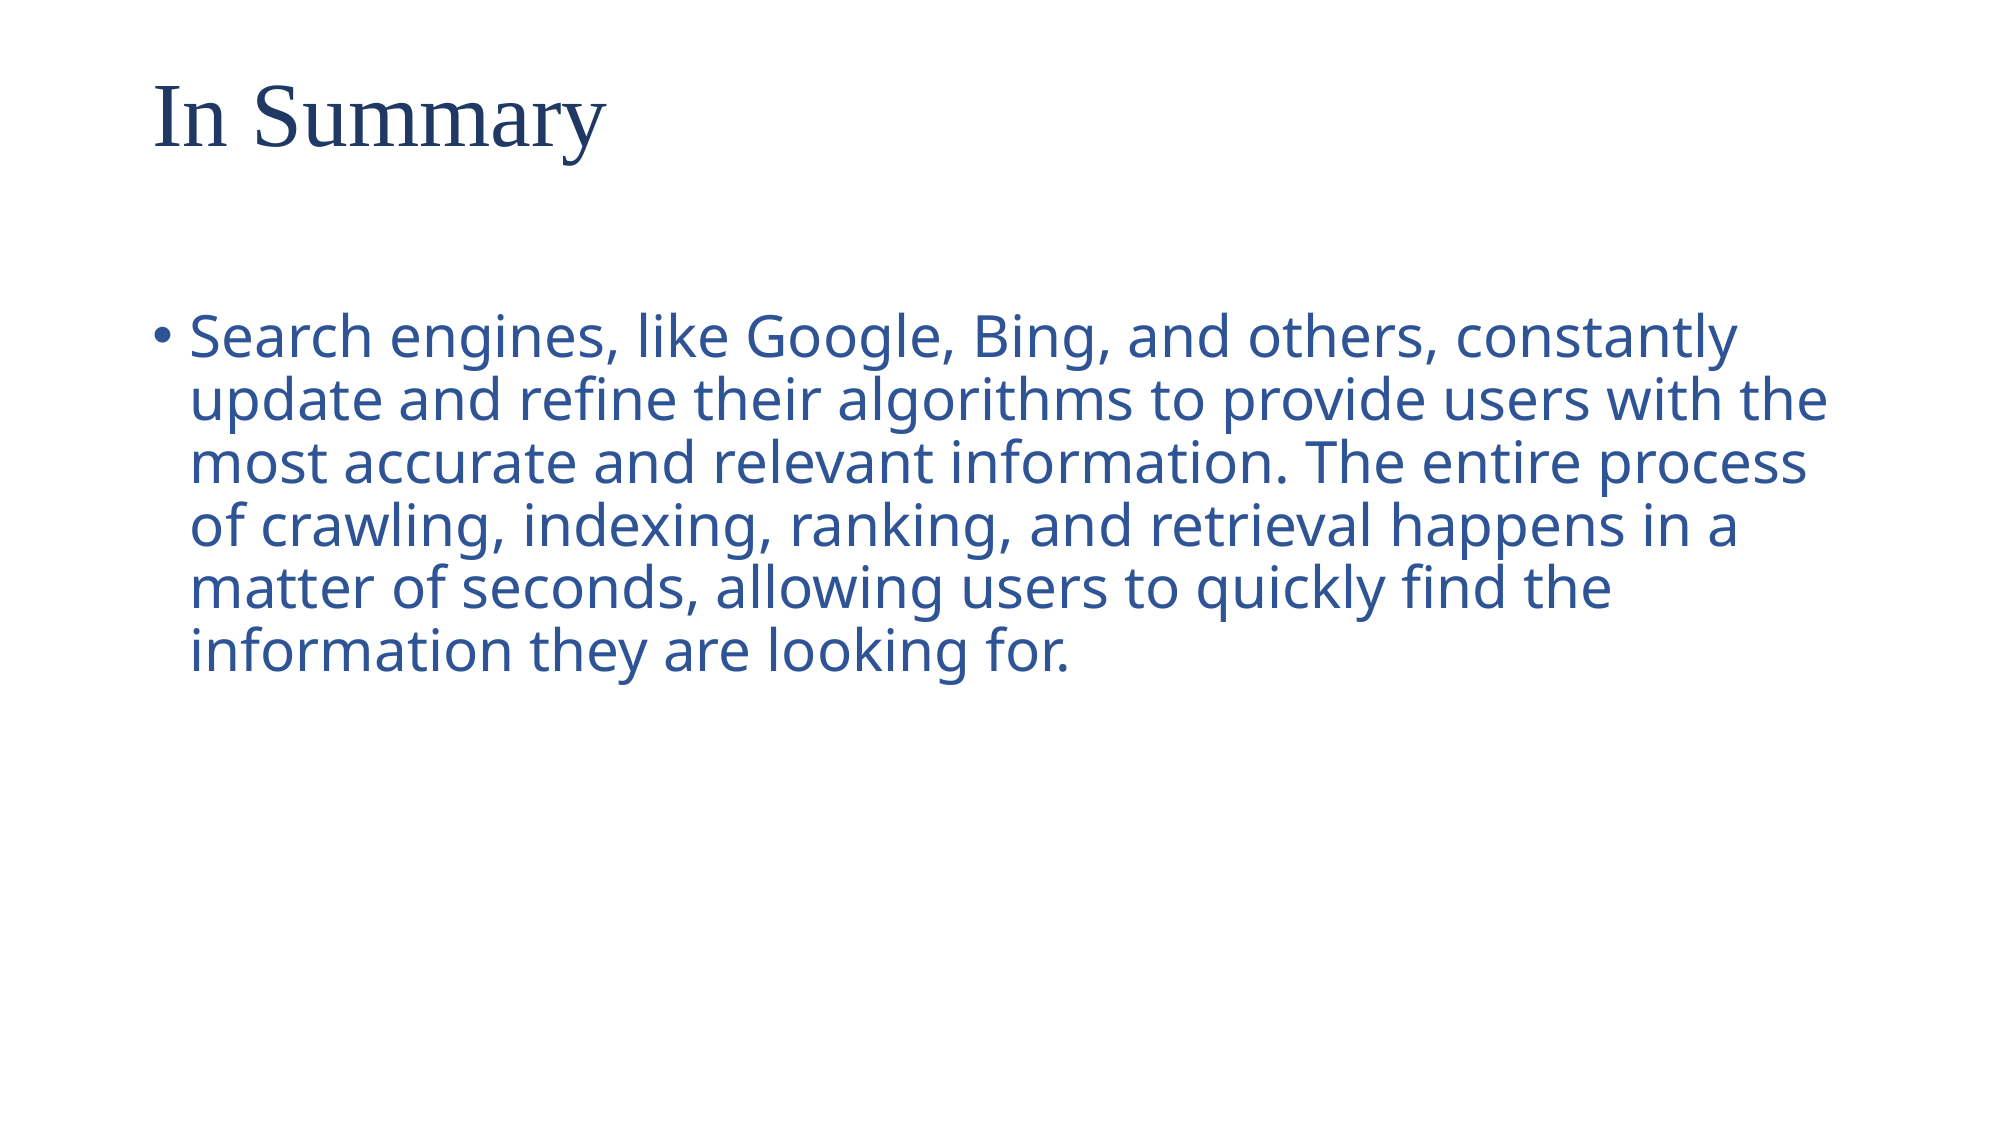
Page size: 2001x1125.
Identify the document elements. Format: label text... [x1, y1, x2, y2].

title In Summary [137, 59, 1863, 278]
list Search engines, like Google, Bing, and others, constantly update and refine their algorithms to provide users with the most accurate and relevant information. The entire process of crawling, indexing, ranking, and retrieval happens in a matter of seconds, allowing users to quickly find the information they are looking for. [137, 299, 1863, 1014]
